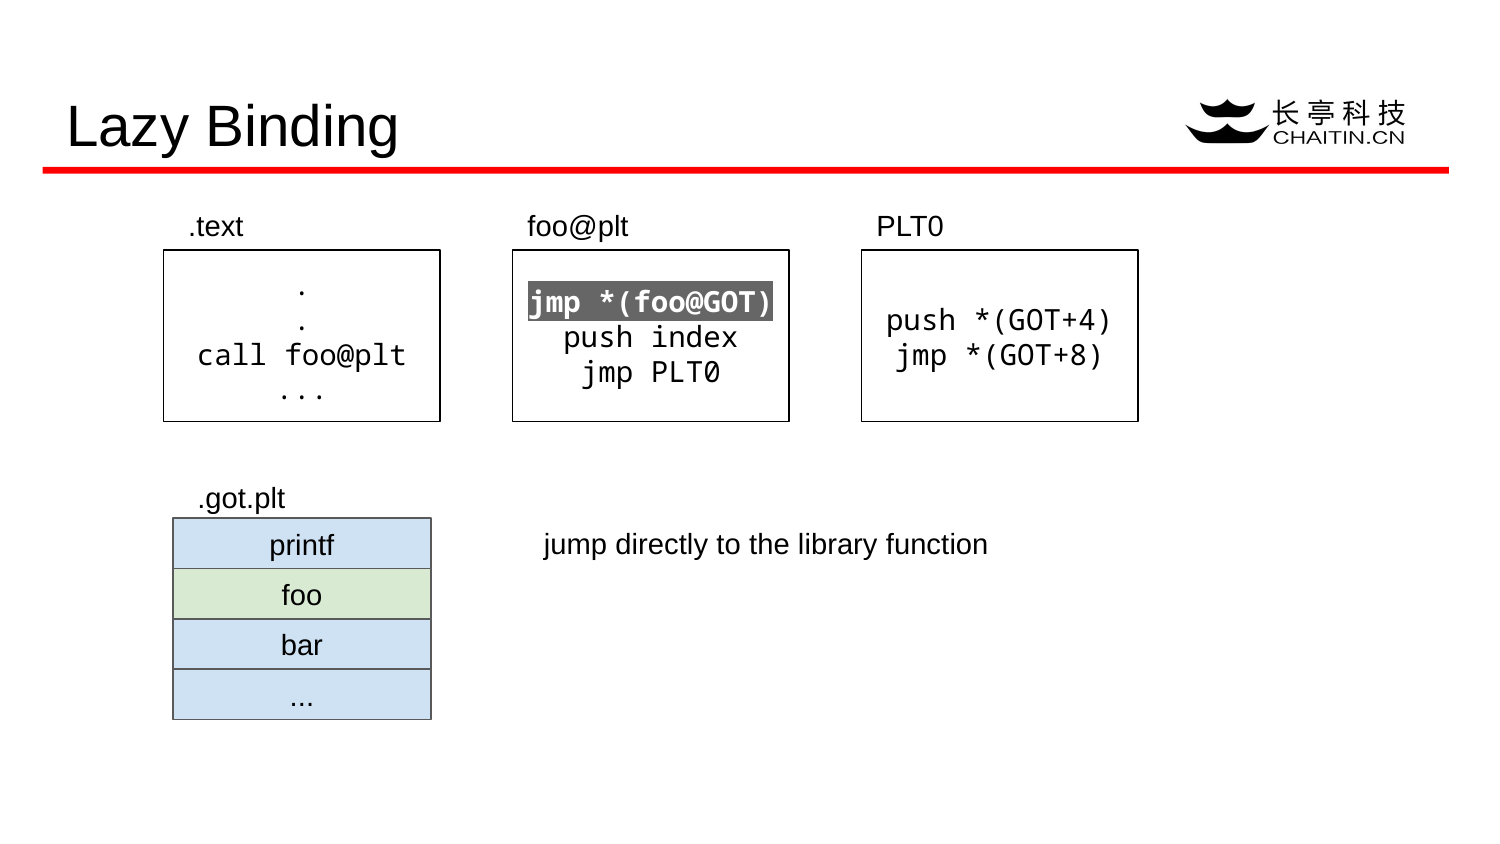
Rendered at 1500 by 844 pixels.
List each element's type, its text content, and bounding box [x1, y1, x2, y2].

title Lazy Binding [51, 72, 1449, 167]
text_box push *(GOT+4) jmp *(GOT+8) [861, 250, 1138, 422]
text_box jump directly to the library function [528, 510, 1213, 720]
text_box . . call foo@plt ... [163, 250, 441, 422]
text_box jmp *(foo@GOT) push index jmp PLT0 [512, 250, 790, 422]
text_box .text [173, 192, 319, 260]
text_box printf [173, 518, 431, 568]
text_box foo [173, 568, 431, 618]
text_box .got.plt [182, 463, 328, 531]
text_box PLT0 [861, 192, 1007, 260]
text_box ... [173, 669, 431, 720]
text_box bar [173, 618, 431, 669]
text_box foo@plt [512, 192, 658, 260]
